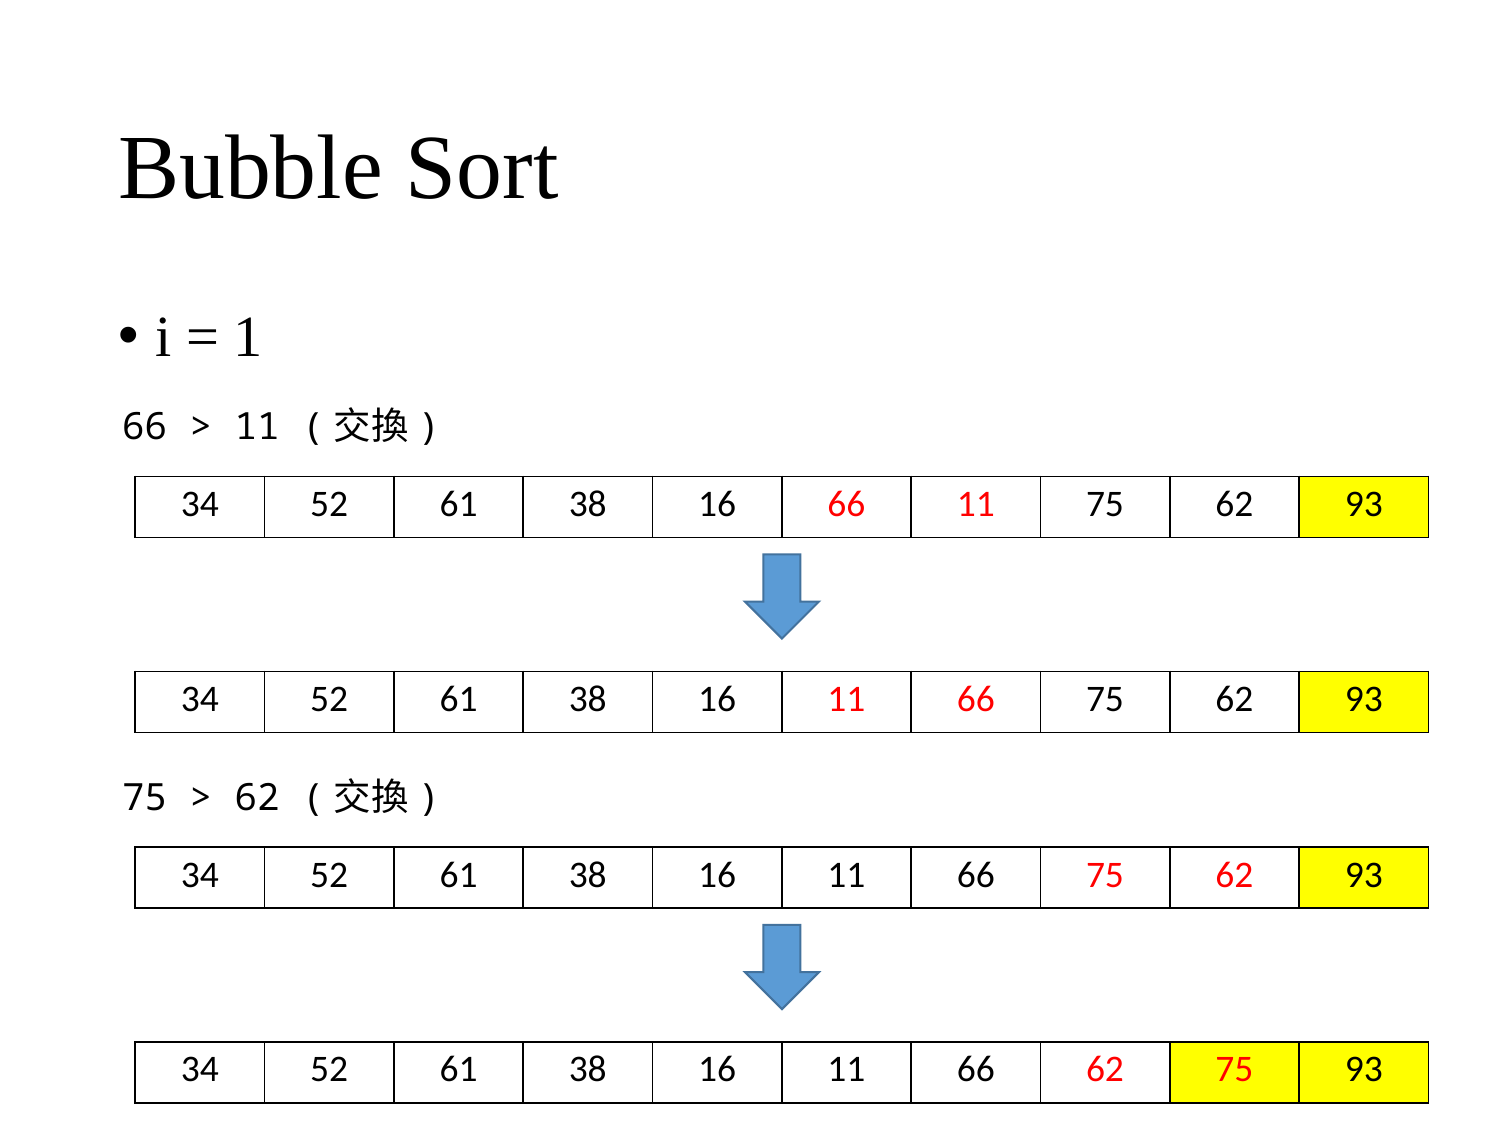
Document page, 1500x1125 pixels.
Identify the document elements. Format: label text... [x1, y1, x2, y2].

text_box [742, 923, 822, 1011]
table_header 11 [783, 848, 910, 907]
table_header 61 [395, 848, 522, 907]
table_header 66 [912, 848, 1040, 907]
table_header 93 [1300, 477, 1428, 537]
table_header 11 [783, 1043, 910, 1102]
table_header 52 [265, 477, 393, 537]
table_header 52 [265, 1043, 393, 1102]
list i = 1 [103, 298, 1397, 1013]
table_header 38 [524, 477, 652, 537]
table_header 62 [1041, 1043, 1169, 1102]
table_header 52 [265, 848, 393, 907]
table_header 62 [1171, 848, 1298, 907]
table_header 75 [1041, 477, 1169, 537]
table_header 38 [524, 1043, 652, 1102]
table_header 38 [524, 672, 652, 732]
table_header 75 [1171, 1043, 1298, 1102]
table_header 62 [1171, 477, 1298, 537]
text_box 75 > 62 (交換) [107, 765, 478, 826]
table_header 93 [1300, 848, 1428, 907]
table_header 16 [653, 1043, 781, 1102]
table_header 93 [1300, 1043, 1428, 1102]
table_header 66 [912, 1043, 1040, 1102]
table_header 75 [1041, 672, 1169, 732]
table_header 62 [1171, 672, 1298, 732]
table_header 34 [136, 477, 264, 537]
table_header 38 [524, 848, 652, 907]
table_header 16 [653, 672, 781, 732]
text_box [742, 553, 822, 641]
table_header 93 [1300, 672, 1428, 732]
table_header 61 [395, 477, 522, 537]
table_header 61 [395, 672, 522, 732]
table_header 11 [912, 477, 1040, 537]
table_header 16 [653, 848, 781, 907]
table_header 66 [912, 672, 1040, 732]
table_header 16 [653, 477, 781, 537]
table_header 52 [265, 672, 393, 732]
title Bubble Sort [103, 59, 1397, 278]
table_header 75 [1041, 848, 1169, 907]
table_header 34 [136, 848, 264, 907]
table_header 34 [136, 672, 264, 732]
table_header 66 [783, 477, 910, 537]
table_header 11 [783, 672, 910, 732]
table_header 34 [136, 1043, 264, 1102]
table_header 61 [395, 1043, 522, 1102]
text_box 66 > 11 (交換) [107, 394, 478, 455]
